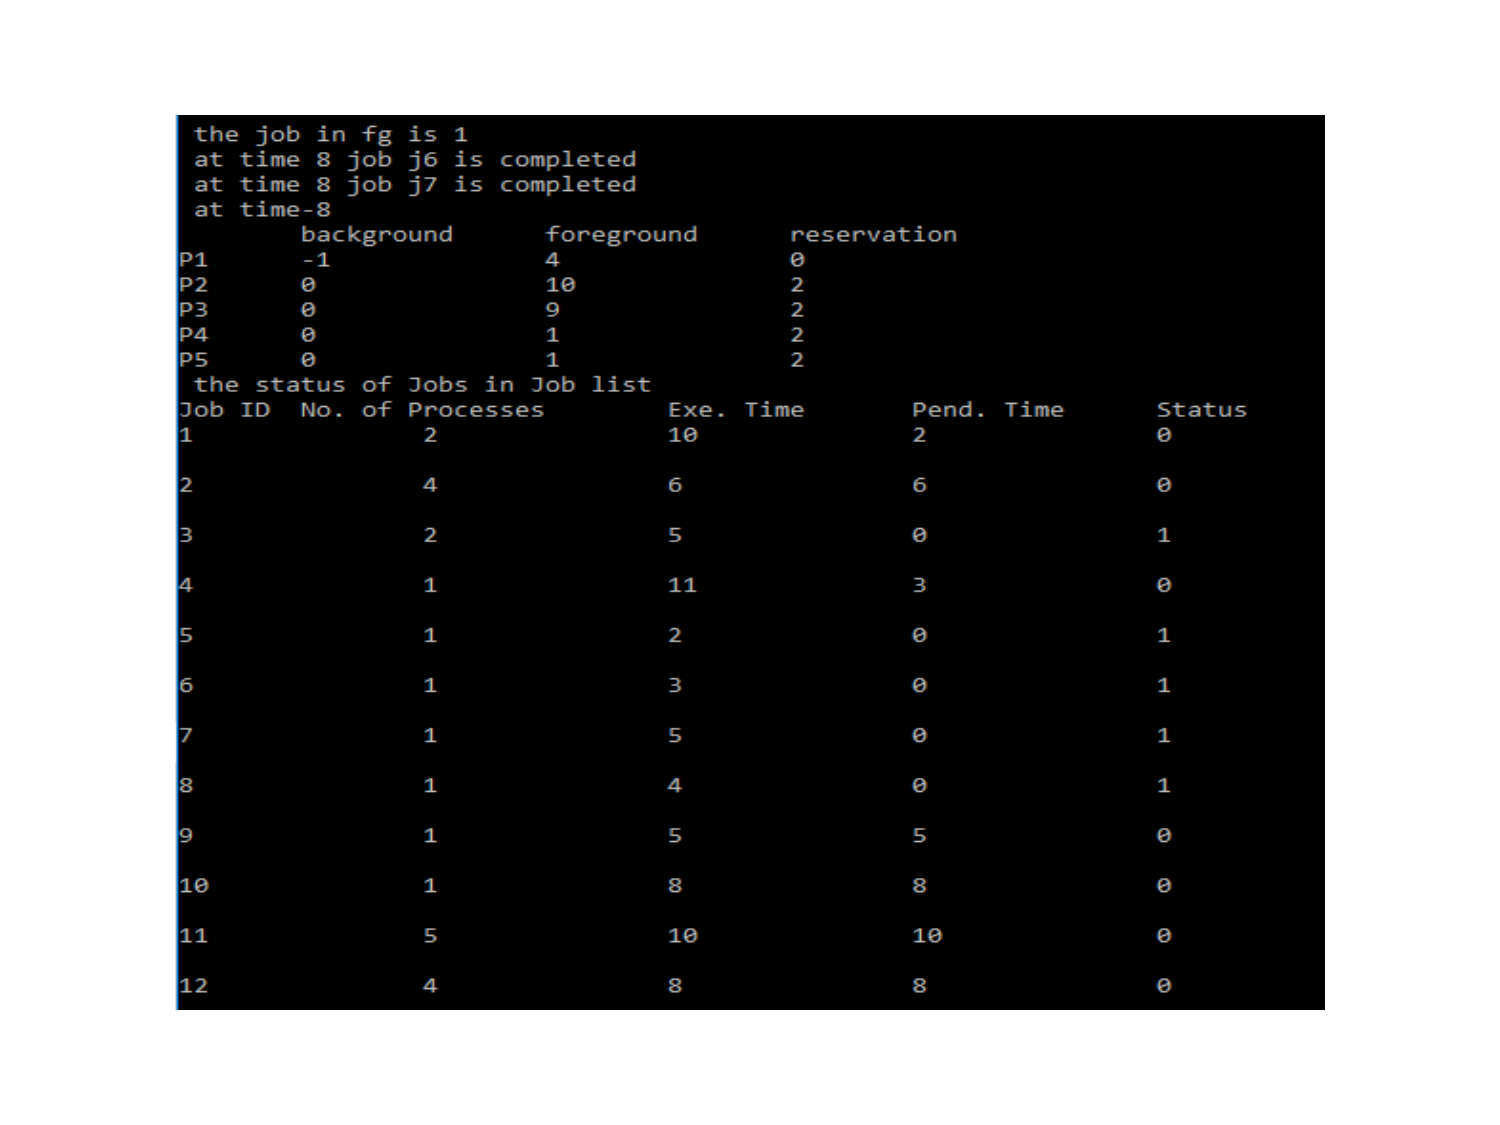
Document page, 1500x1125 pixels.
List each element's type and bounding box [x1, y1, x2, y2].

picture [175, 115, 1325, 1010]
